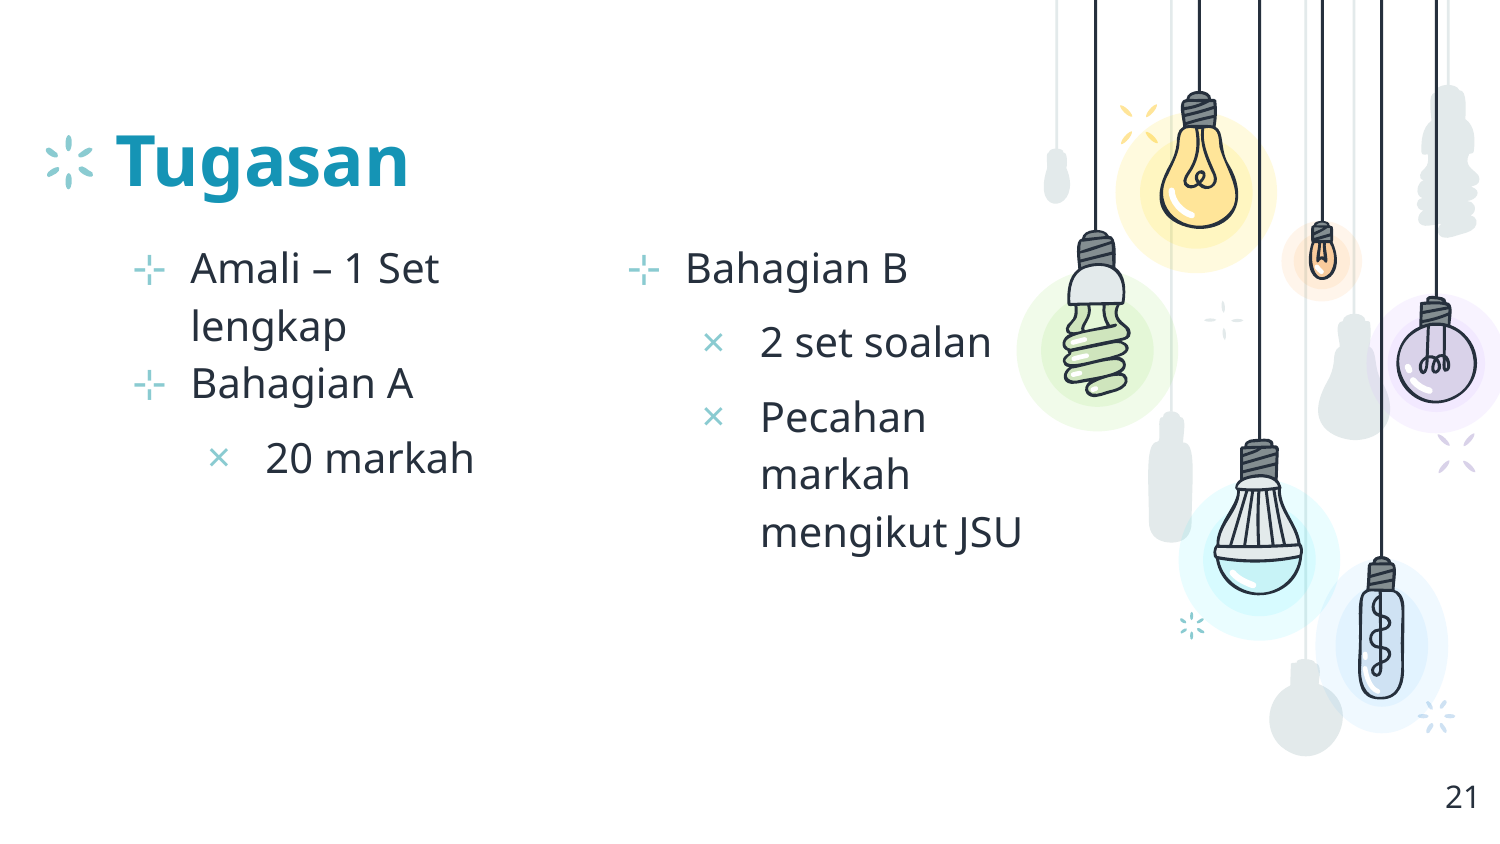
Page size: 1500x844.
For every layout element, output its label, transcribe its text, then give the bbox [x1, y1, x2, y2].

title Tugasan [115, 124, 1044, 203]
list Amali – 1 Set lengkap Bahagian A 20 markah [115, 234, 550, 731]
list Bahagian B 2 set soalan Pecahan markah mengikut JSU [609, 234, 1044, 731]
slide_number 21 [1426, 766, 1482, 832]
